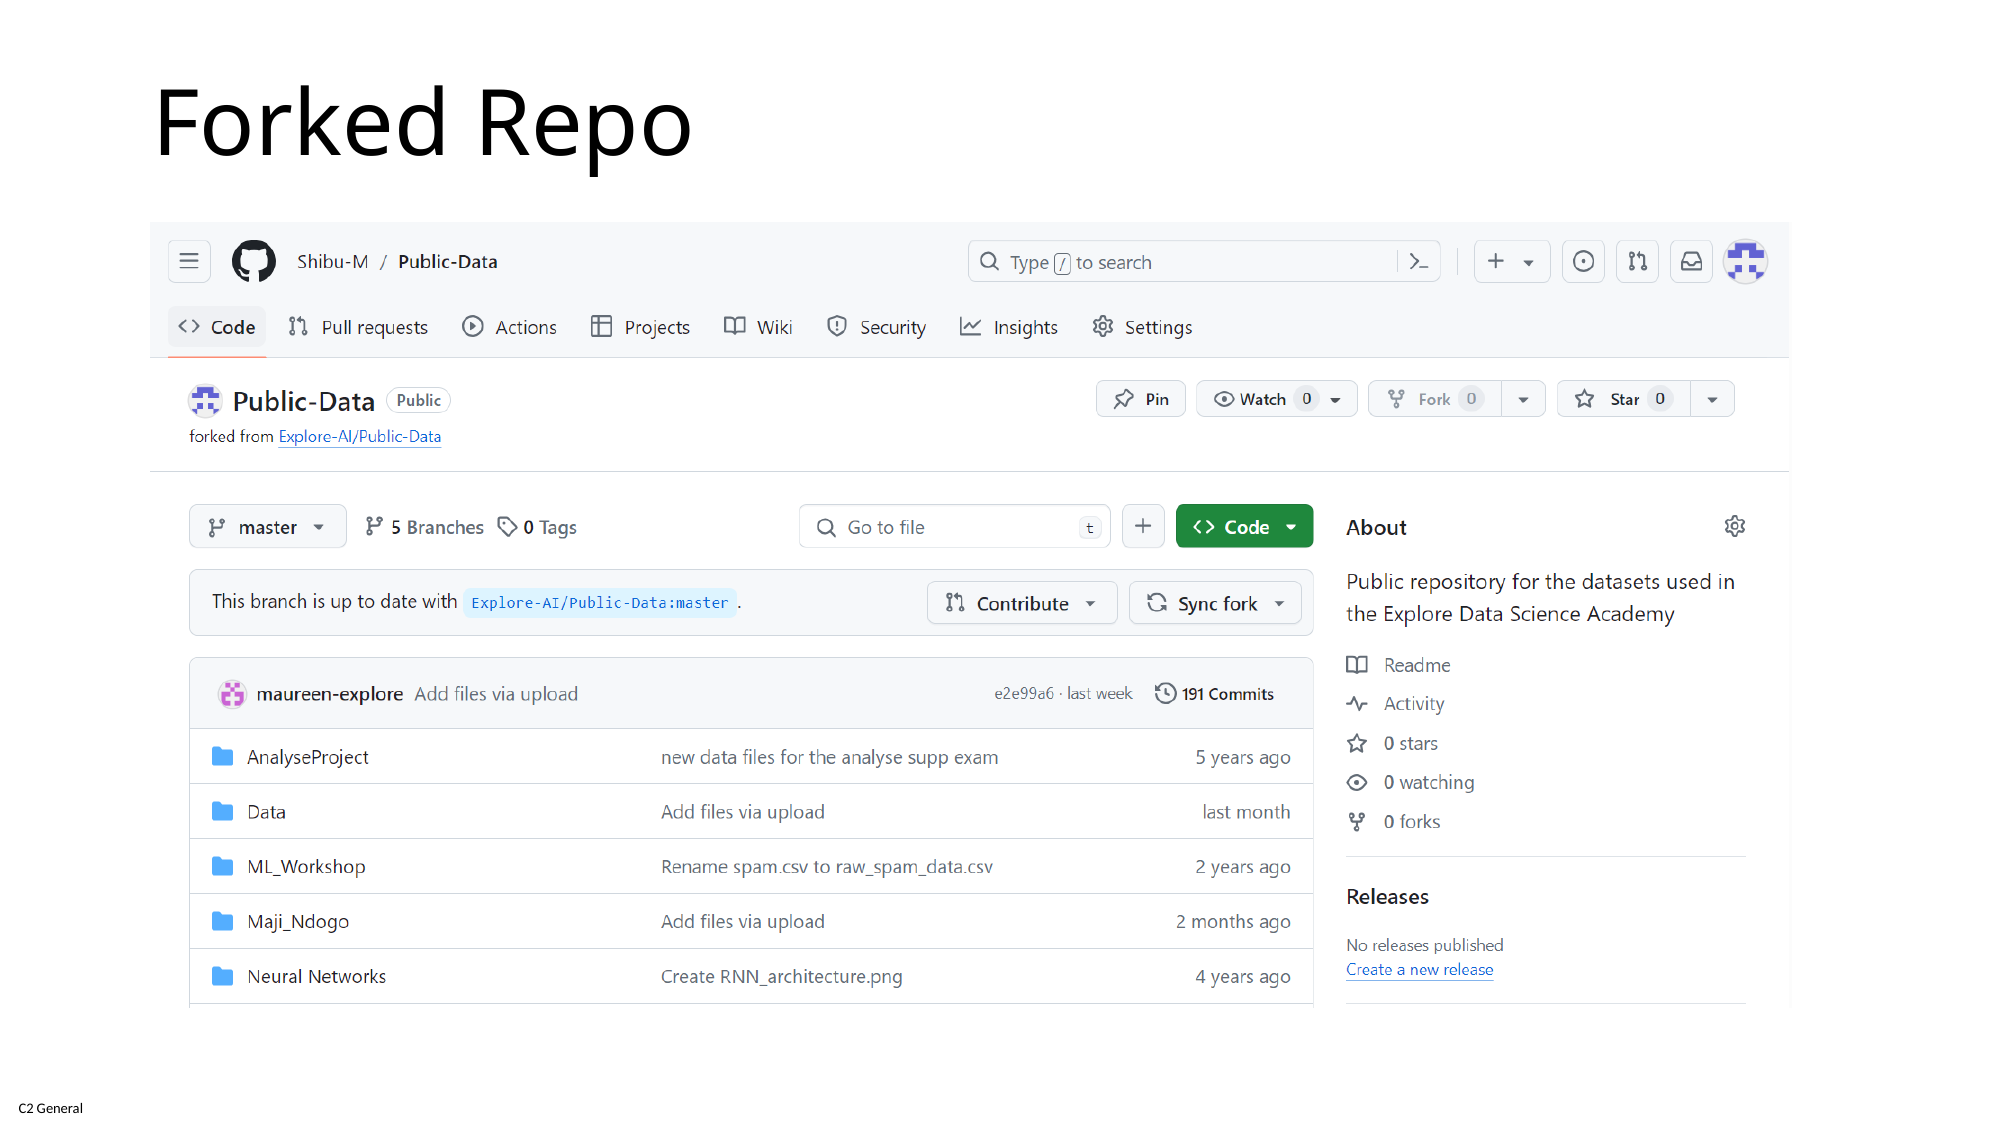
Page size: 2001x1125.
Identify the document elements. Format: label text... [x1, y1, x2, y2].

title Forked Repo [137, 59, 1863, 192]
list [150, 222, 1792, 1008]
